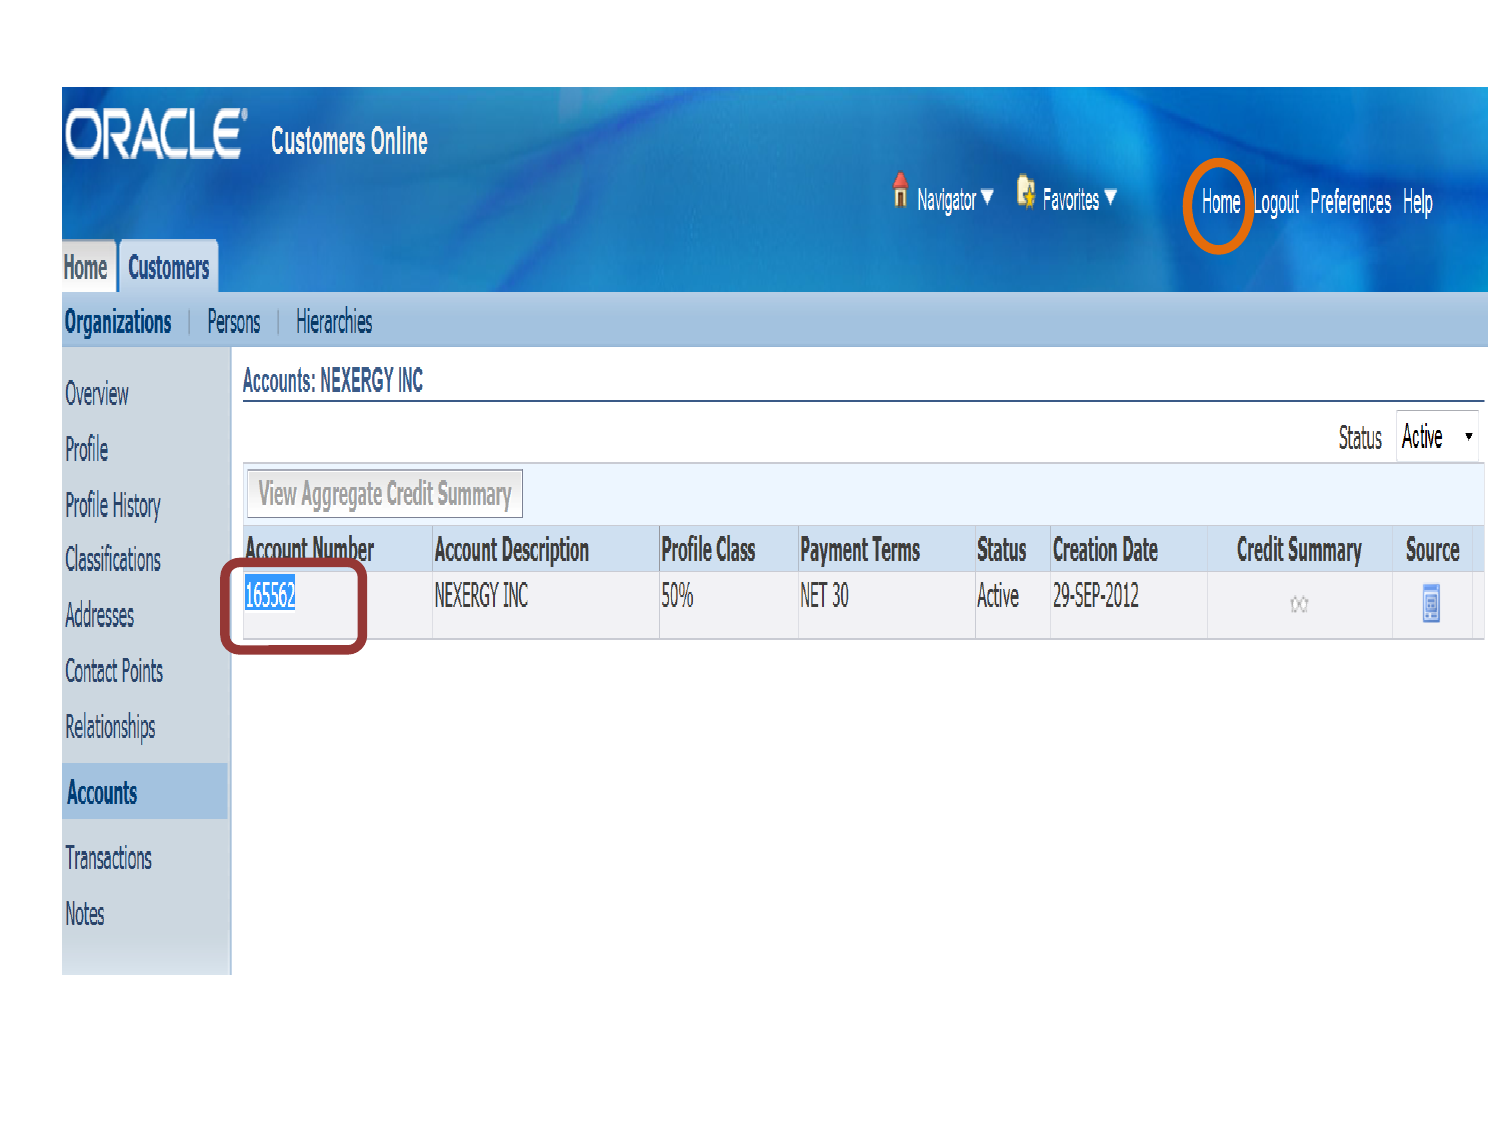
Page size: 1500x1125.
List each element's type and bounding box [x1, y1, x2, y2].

picture [62, 87, 1488, 976]
